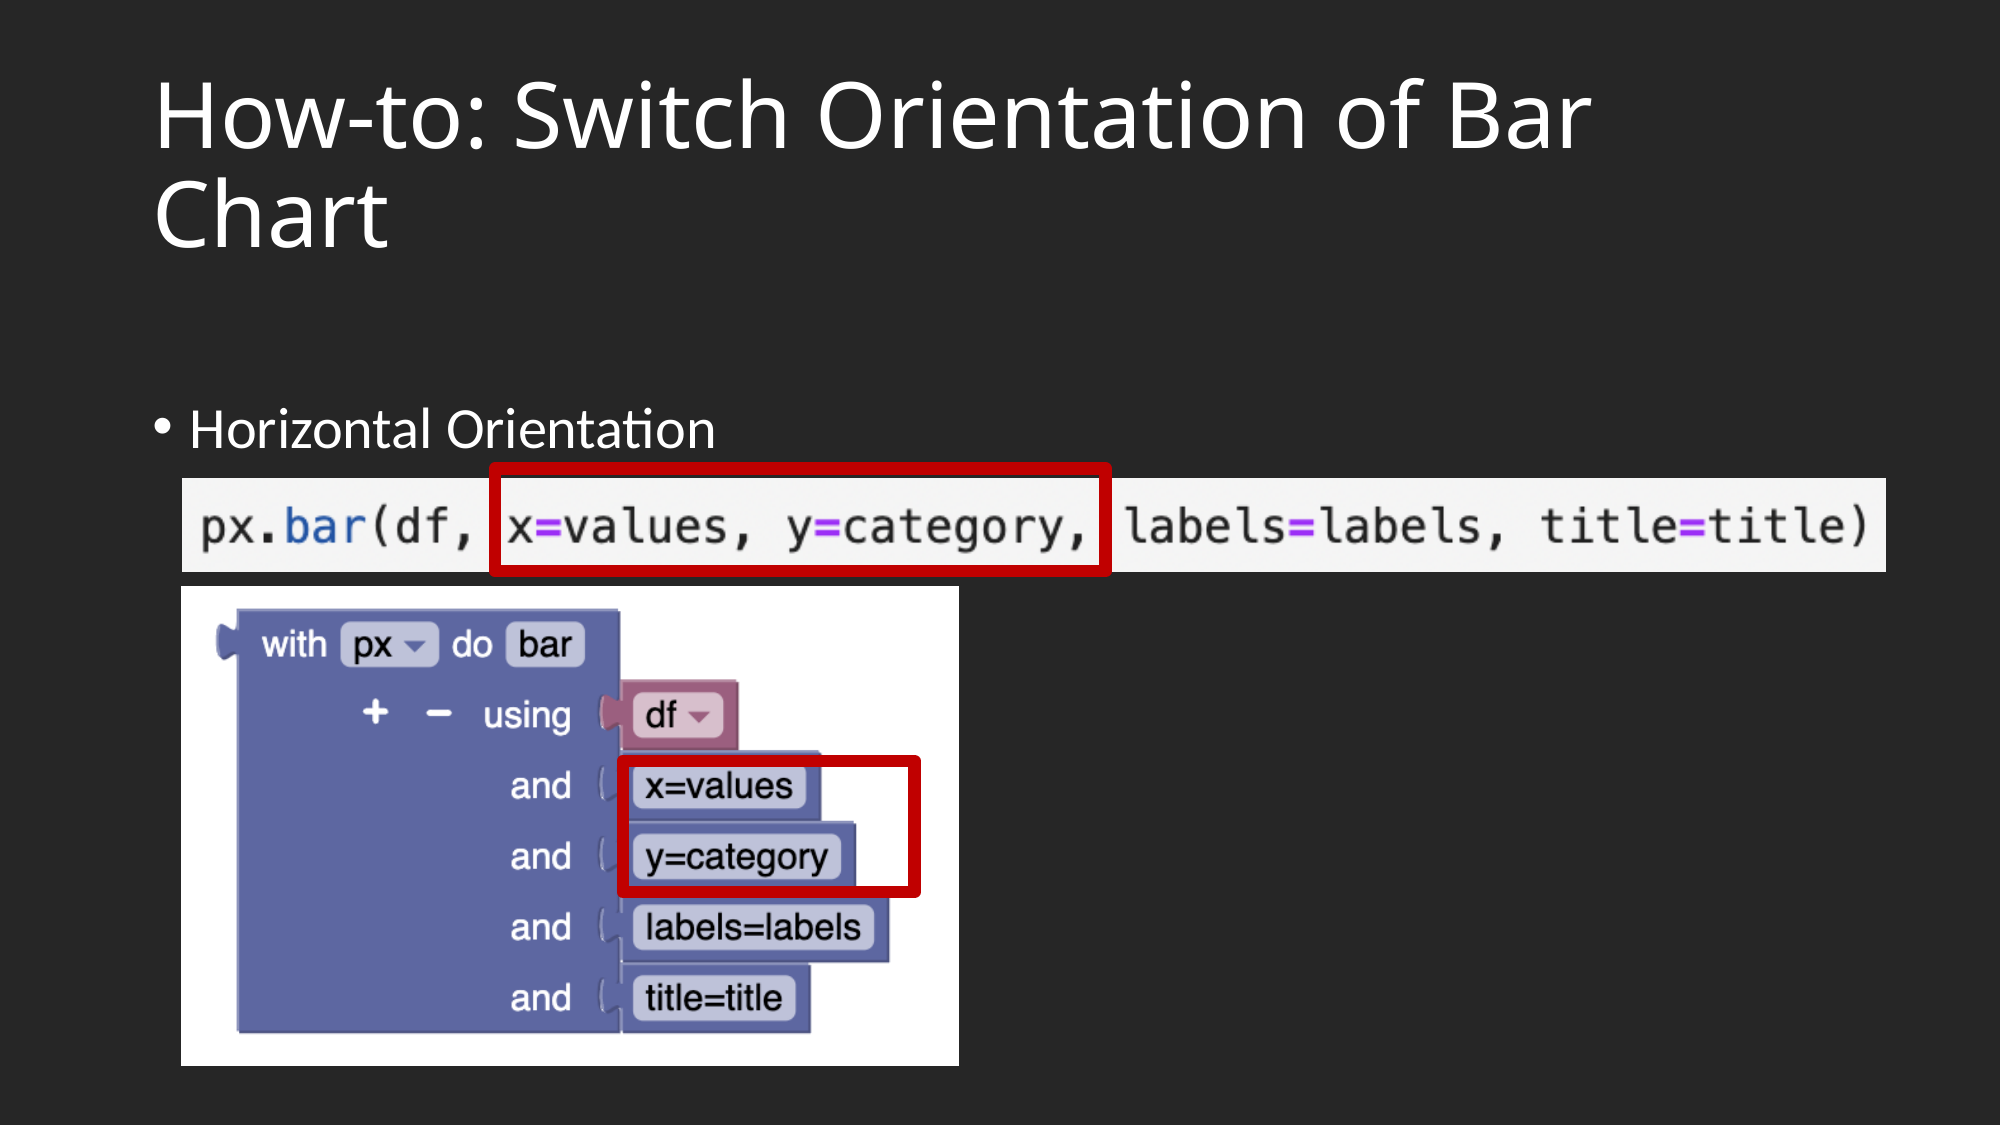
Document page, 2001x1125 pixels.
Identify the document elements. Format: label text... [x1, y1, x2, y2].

picture [181, 586, 959, 1066]
picture [182, 478, 1886, 572]
text_box [495, 468, 1106, 478]
title How-to: Switch Orientation of Bar Chart [137, 59, 1863, 278]
list Horizontal Orientation [137, 299, 1863, 1014]
